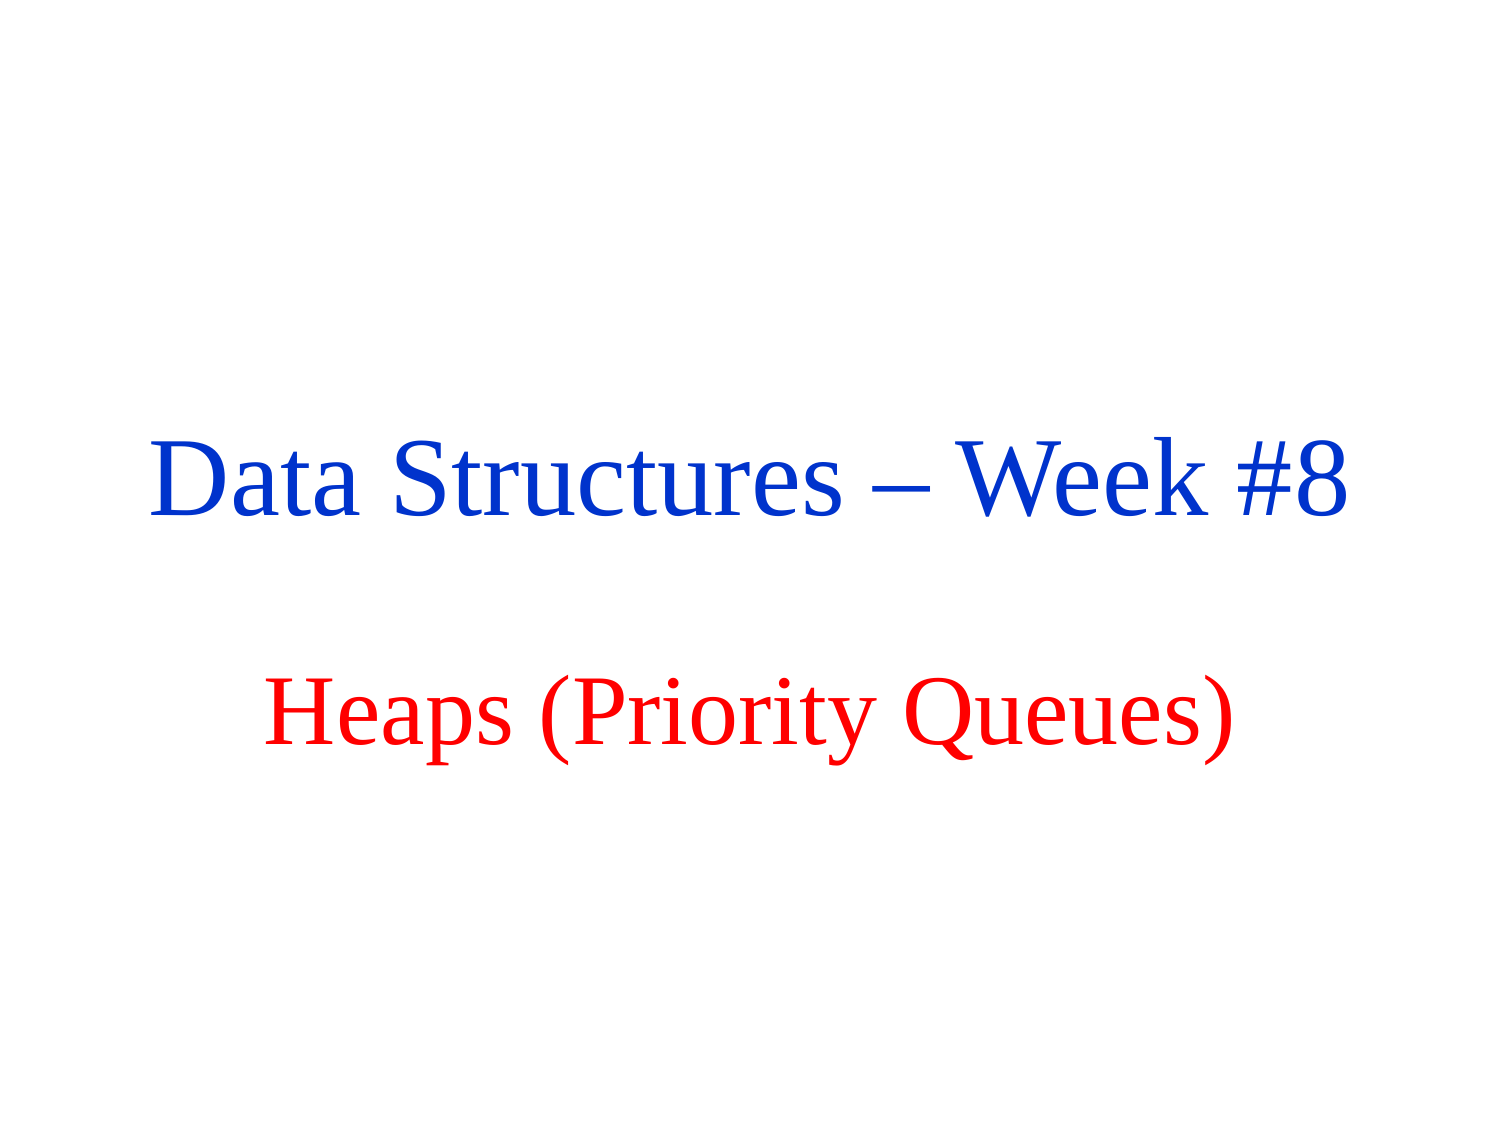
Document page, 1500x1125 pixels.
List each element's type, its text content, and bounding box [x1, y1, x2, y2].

subtitle Heaps (Priority Queues) [225, 637, 1275, 925]
title Data Structures – Week #8 [112, 349, 1388, 591]
